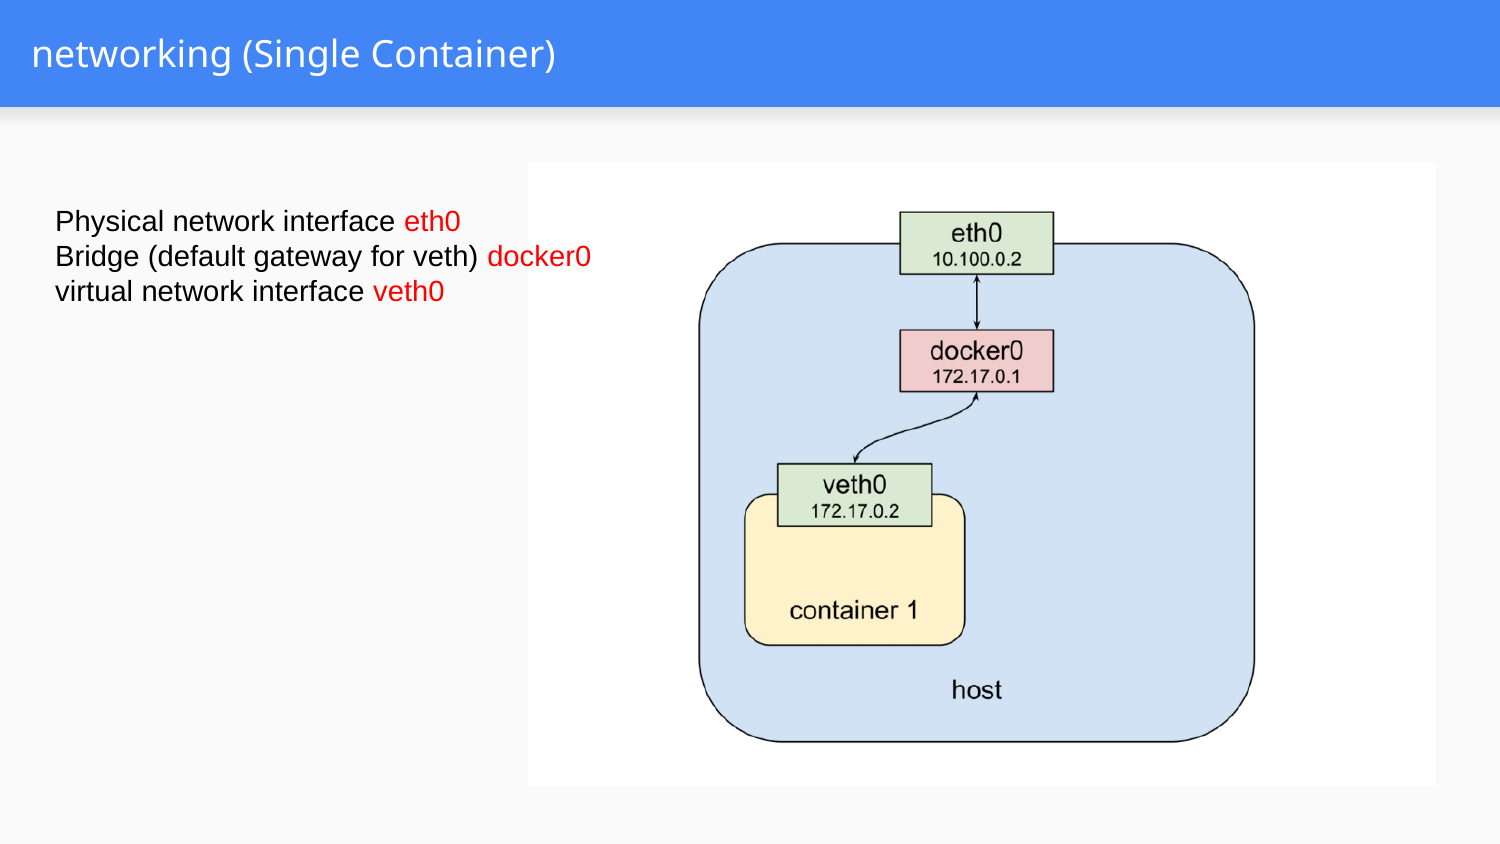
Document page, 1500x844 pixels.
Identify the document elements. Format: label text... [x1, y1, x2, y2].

title networking (Single Container) [16, 2, 1464, 102]
text_box [0, 104, 1478, 817]
picture [527, 162, 1436, 787]
text_box Physical network interface eth0 Bridge (default gateway for veth) docker0 virtual network interface veth0 [40, 160, 607, 315]
